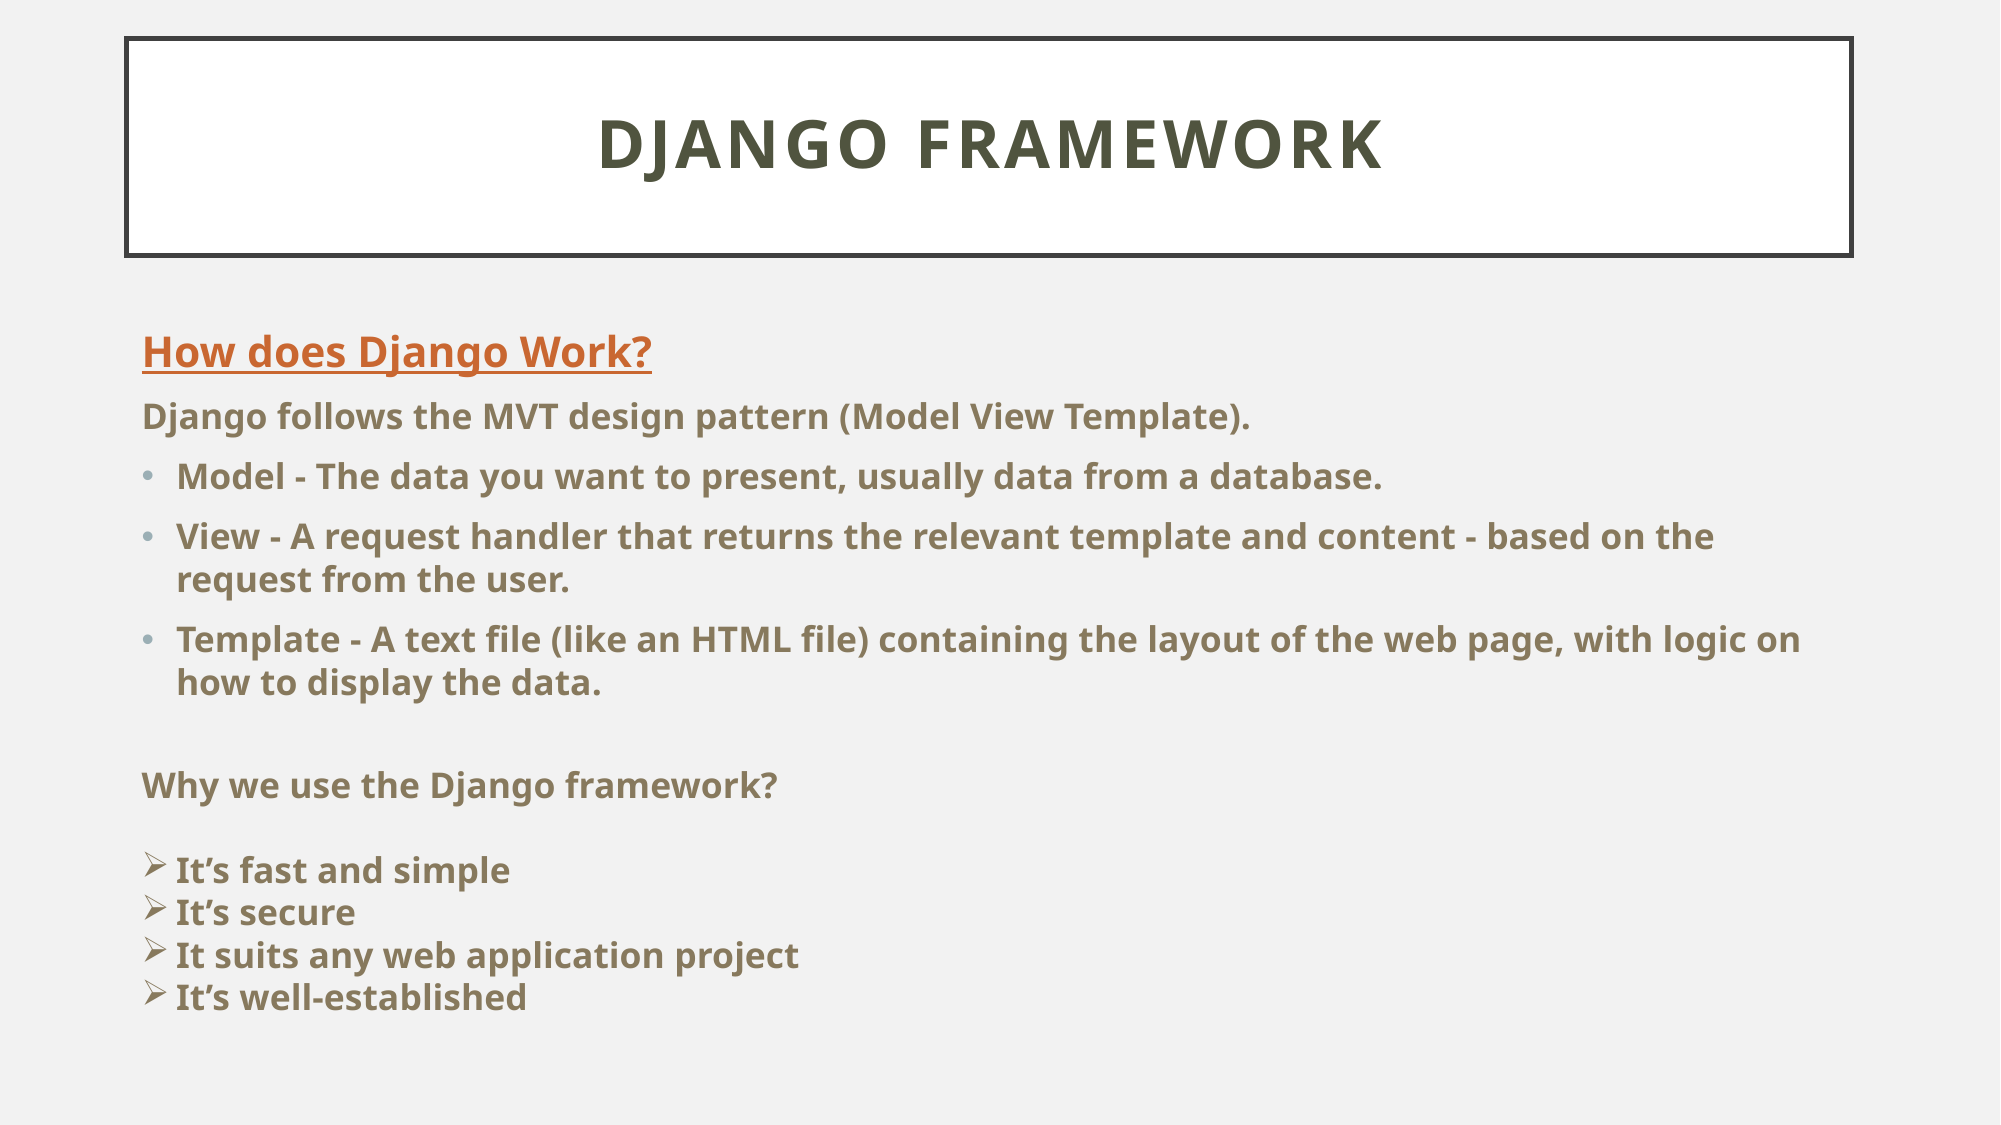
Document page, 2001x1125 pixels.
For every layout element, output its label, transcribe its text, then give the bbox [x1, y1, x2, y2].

title Django framework [124, 36, 1854, 258]
list How does Django Work? Django follows the MVT design pattern (Model View Template). Model - The data you want to present, usually data from a database. View - A request handler that returns the relevant template and content - based on the request from the user. Template - A text file (like an HTML file) containing the layout of the web page, with logic on how to display the data. Why we use the Django framework? It’s fast and simple It’s secure It suits any web application project It’s well-established [126, 318, 1852, 1032]
